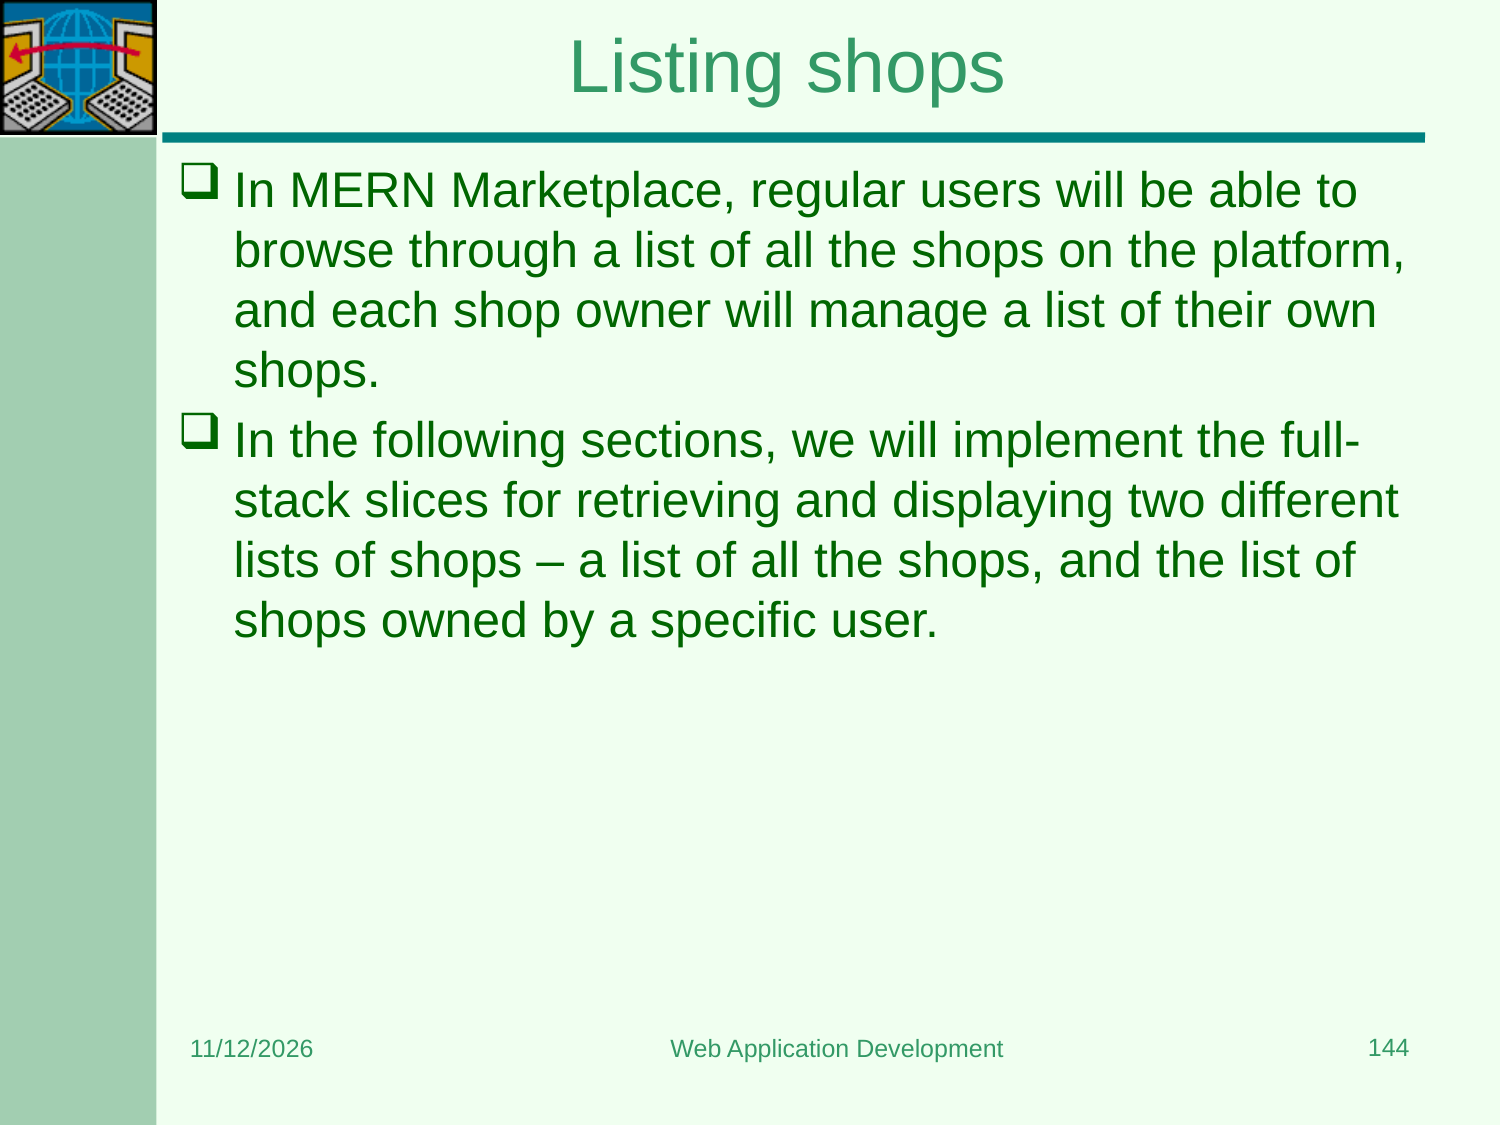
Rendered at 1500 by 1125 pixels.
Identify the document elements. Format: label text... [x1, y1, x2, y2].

slide_number 144 [1237, 1024, 1426, 1103]
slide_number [174, 1024, 438, 1104]
title Listing shops [150, 0, 1425, 125]
picture [0, 0, 157, 135]
footer Web Application Development [462, 1024, 1213, 1104]
list In MERN Marketplace, regular users will be able to browse through a list of all the shops on the platform, and each shop owner will manage a list of their own shops. In the following sections, we will implement the full-stack slices for retrieving and displaying two different lists of shops – a list of all the shops, and the list of shops owned by a specific user. [162, 149, 1488, 1013]
